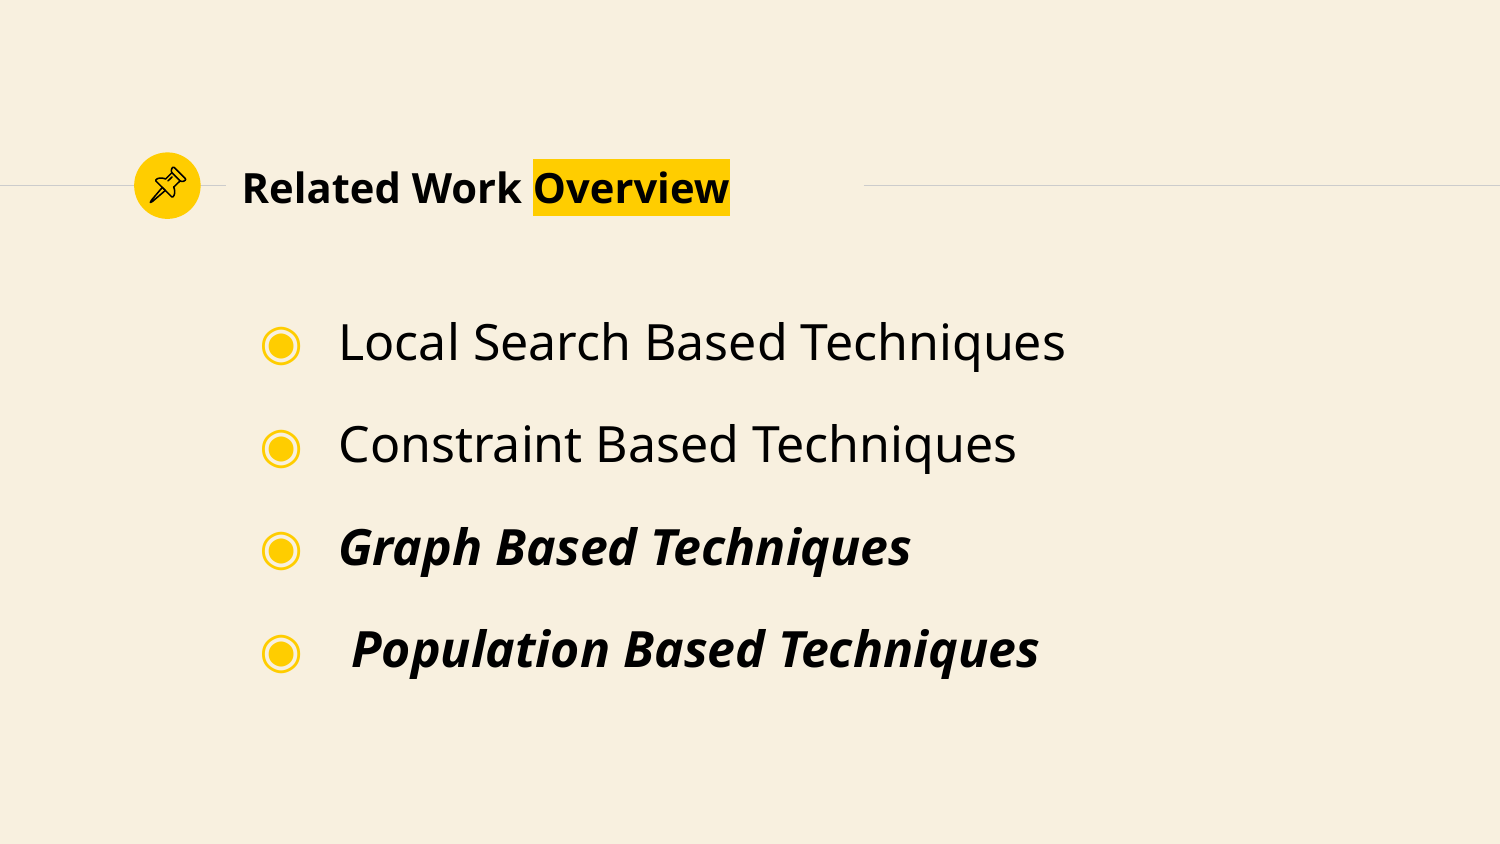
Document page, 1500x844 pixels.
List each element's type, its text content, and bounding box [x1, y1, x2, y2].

title Related Work Overview [226, 151, 939, 223]
list Local Search Based Techniques Constraint Based Techniques Graph Based Techniques Population Based Techniques [226, 265, 1344, 776]
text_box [150, 166, 186, 203]
